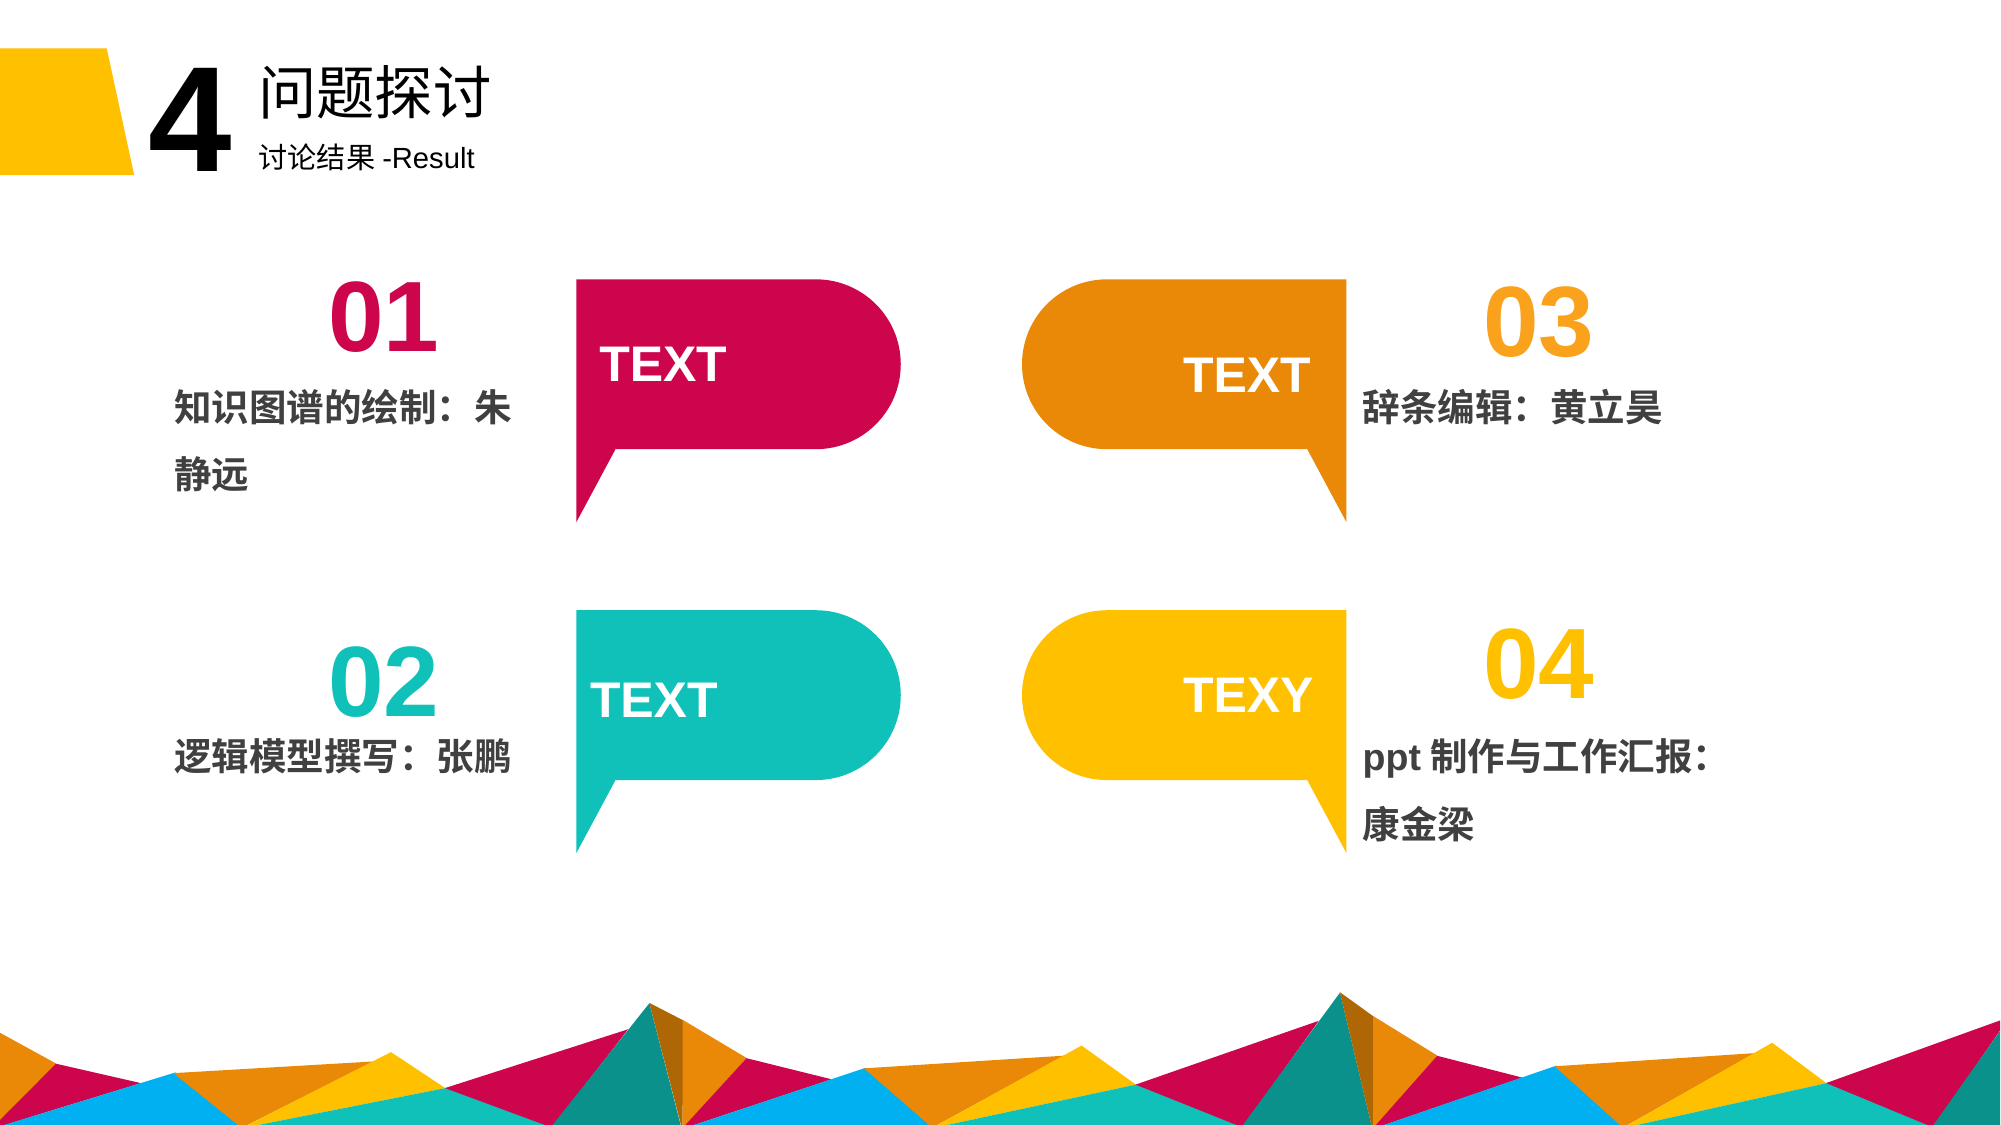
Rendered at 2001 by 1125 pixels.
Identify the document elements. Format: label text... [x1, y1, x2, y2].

text_box ppt制作与工作汇报：康金梁 [1347, 703, 1745, 854]
text_box 01 [313, 243, 455, 353]
text_box 知识图谱的绘制：朱静远 [159, 353, 557, 504]
text_box [575, 278, 902, 523]
text_box TEXY [1168, 655, 1329, 730]
text_box [1020, 278, 1348, 523]
text_box 讨论结果-Result [353, 132, 691, 183]
text_box [1020, 609, 1348, 854]
text_box [0, 47, 134, 177]
text_box 辞条编辑：黄立昊 [1347, 353, 1745, 436]
text_box 02 [313, 608, 455, 703]
text_box TEXT [584, 324, 742, 399]
text_box [575, 609, 902, 854]
text_box TEXT [575, 660, 733, 735]
text_box TEXT [1168, 334, 1326, 410]
text_box 逻辑模型撰写：张鹏 [159, 703, 557, 786]
text_box 4 [134, 13, 353, 209]
text_box 03 [1468, 249, 1609, 353]
text_box 问题探讨 [353, 48, 513, 132]
text_box 04 [1468, 591, 1609, 703]
